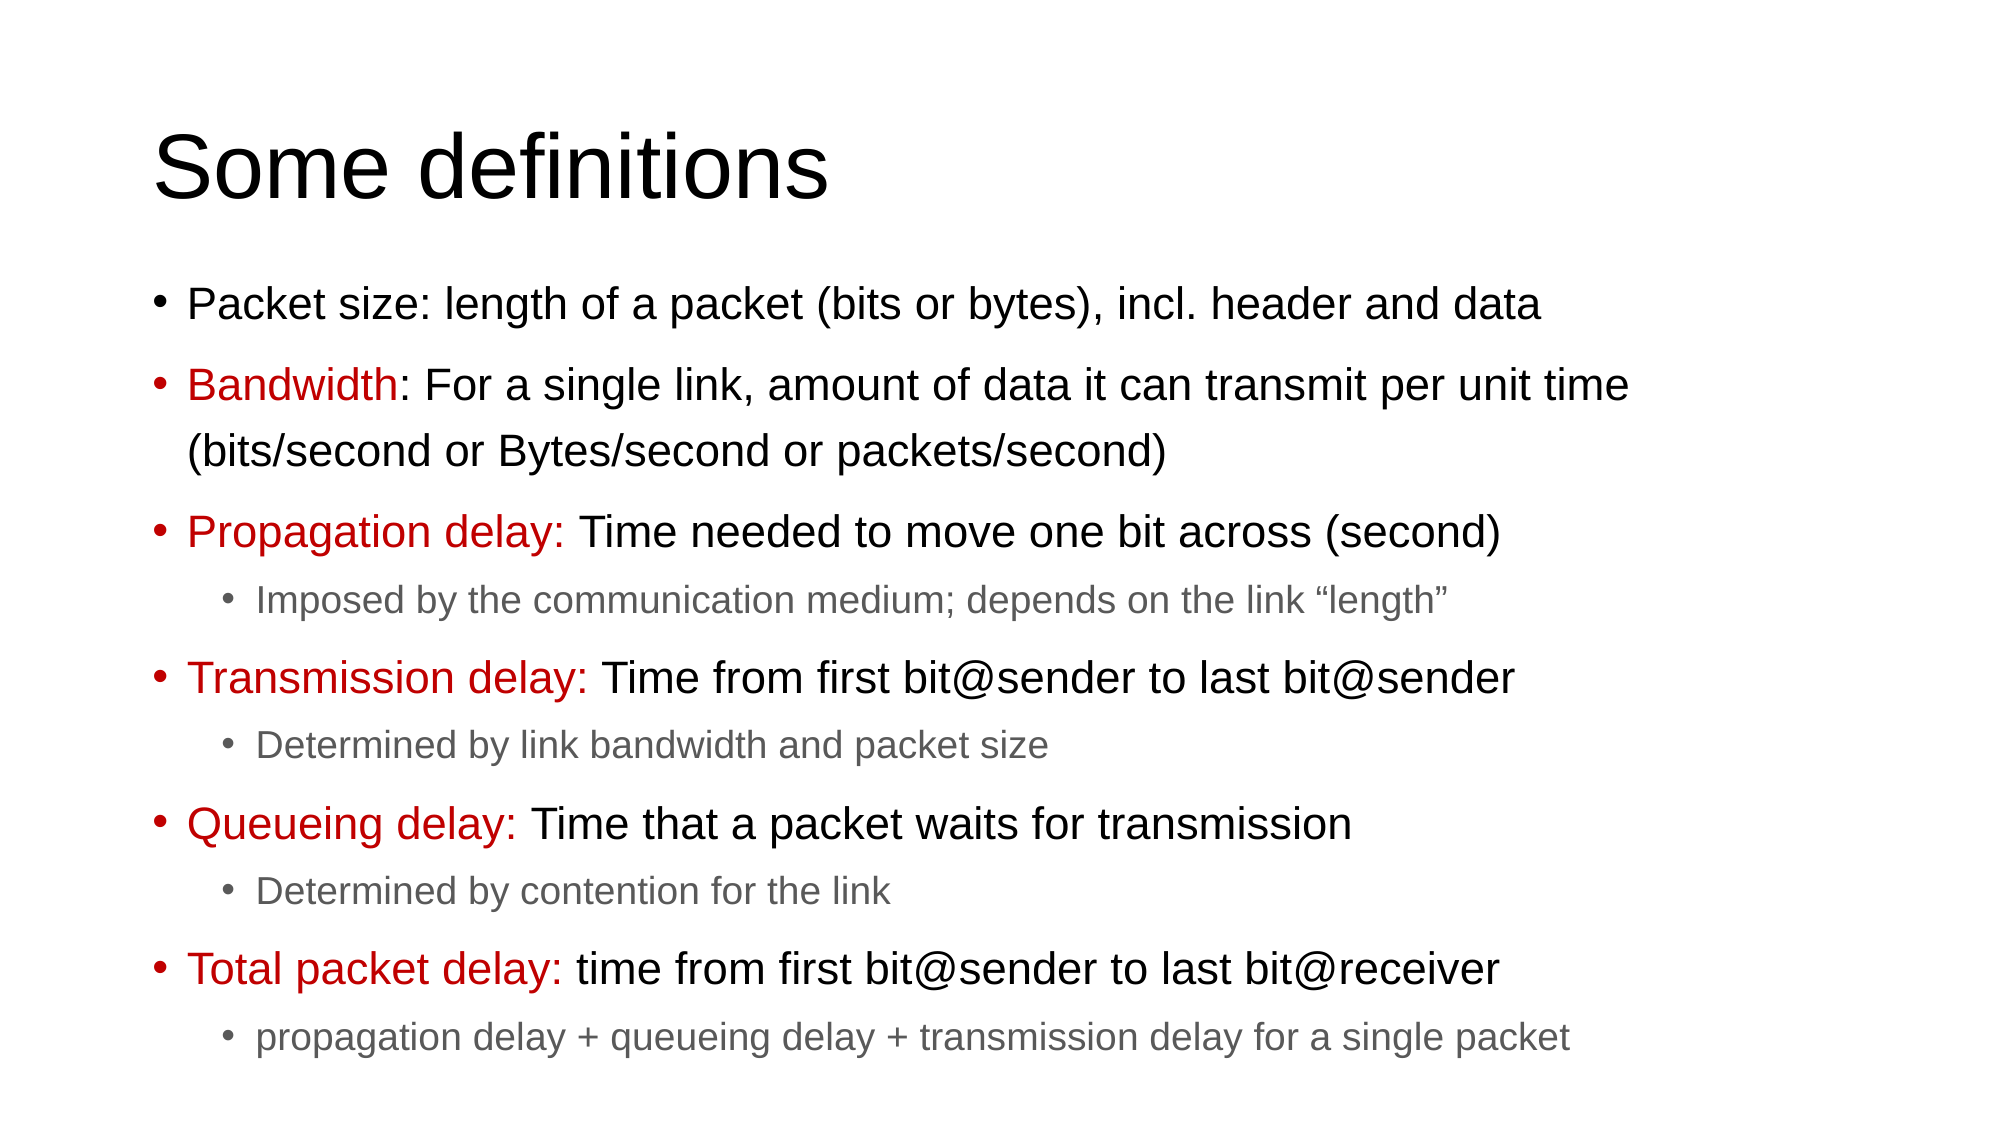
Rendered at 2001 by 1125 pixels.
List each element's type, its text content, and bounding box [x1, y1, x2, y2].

title Some definitions [137, 59, 1863, 255]
list Packet size: length of a packet (bits or bytes), incl. header and data Bandwidth: For a single link, amount of data it can transmit per unit time (bits/second or Bytes/second or packets/second) Propagation delay: Time needed to move one bit across (second) Imposed by the communication medium; depends on the link “length” Transmission delay: Time from first bit@sender to last bit@sender Determined by link bandwidth and packet size Queueing delay: Time that a packet waits for transmission Determined by contention for the link Total packet delay: time from first bit@sender to last bit@receiver propagation delay + queueing delay + transmission delay for a single packet [137, 255, 1863, 1081]
